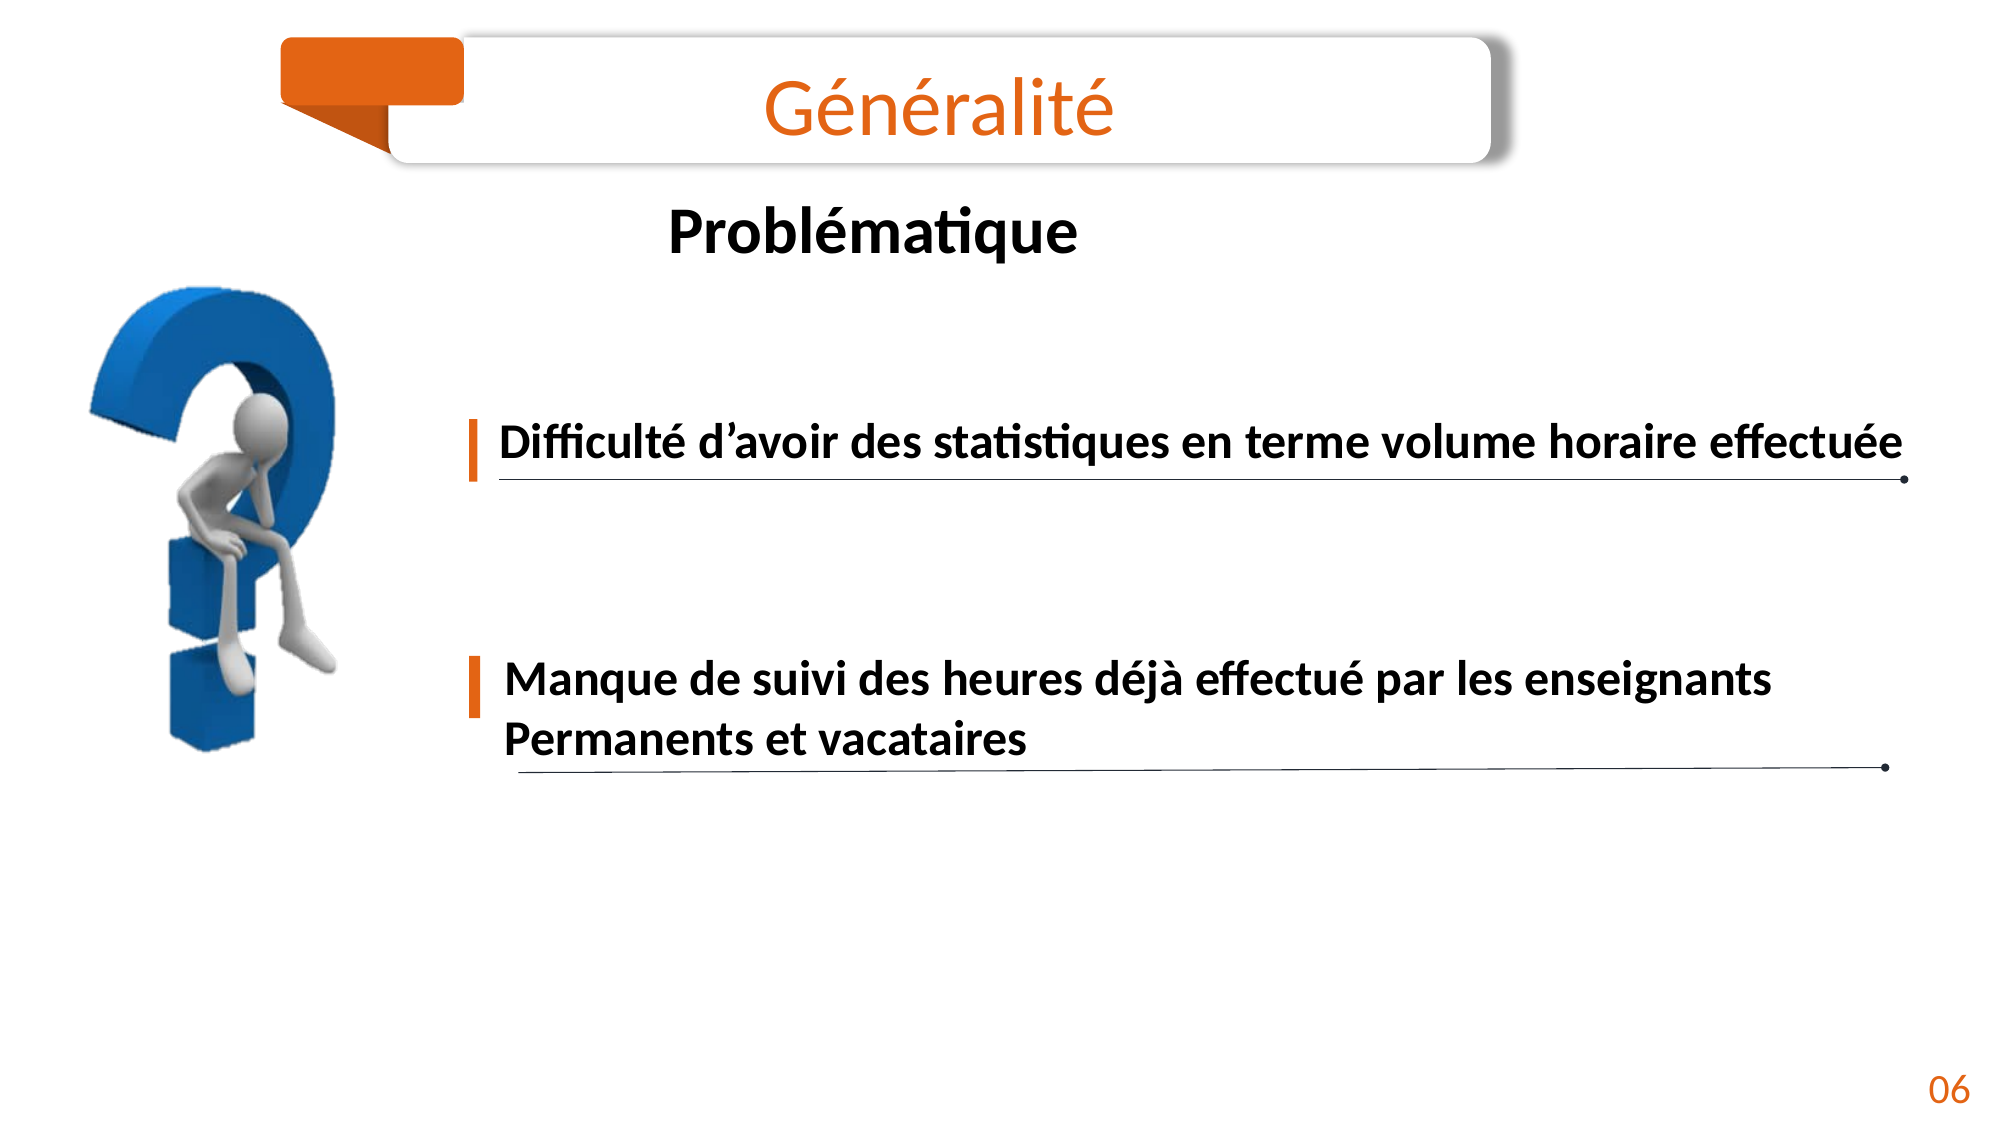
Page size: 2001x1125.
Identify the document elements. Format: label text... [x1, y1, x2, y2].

text_box Problématique [480, 178, 1282, 274]
picture [36, 255, 402, 808]
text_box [469, 401, 1932, 538]
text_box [469, 638, 1932, 775]
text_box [280, 37, 1491, 164]
text_box 06 [1913, 1054, 2000, 1120]
